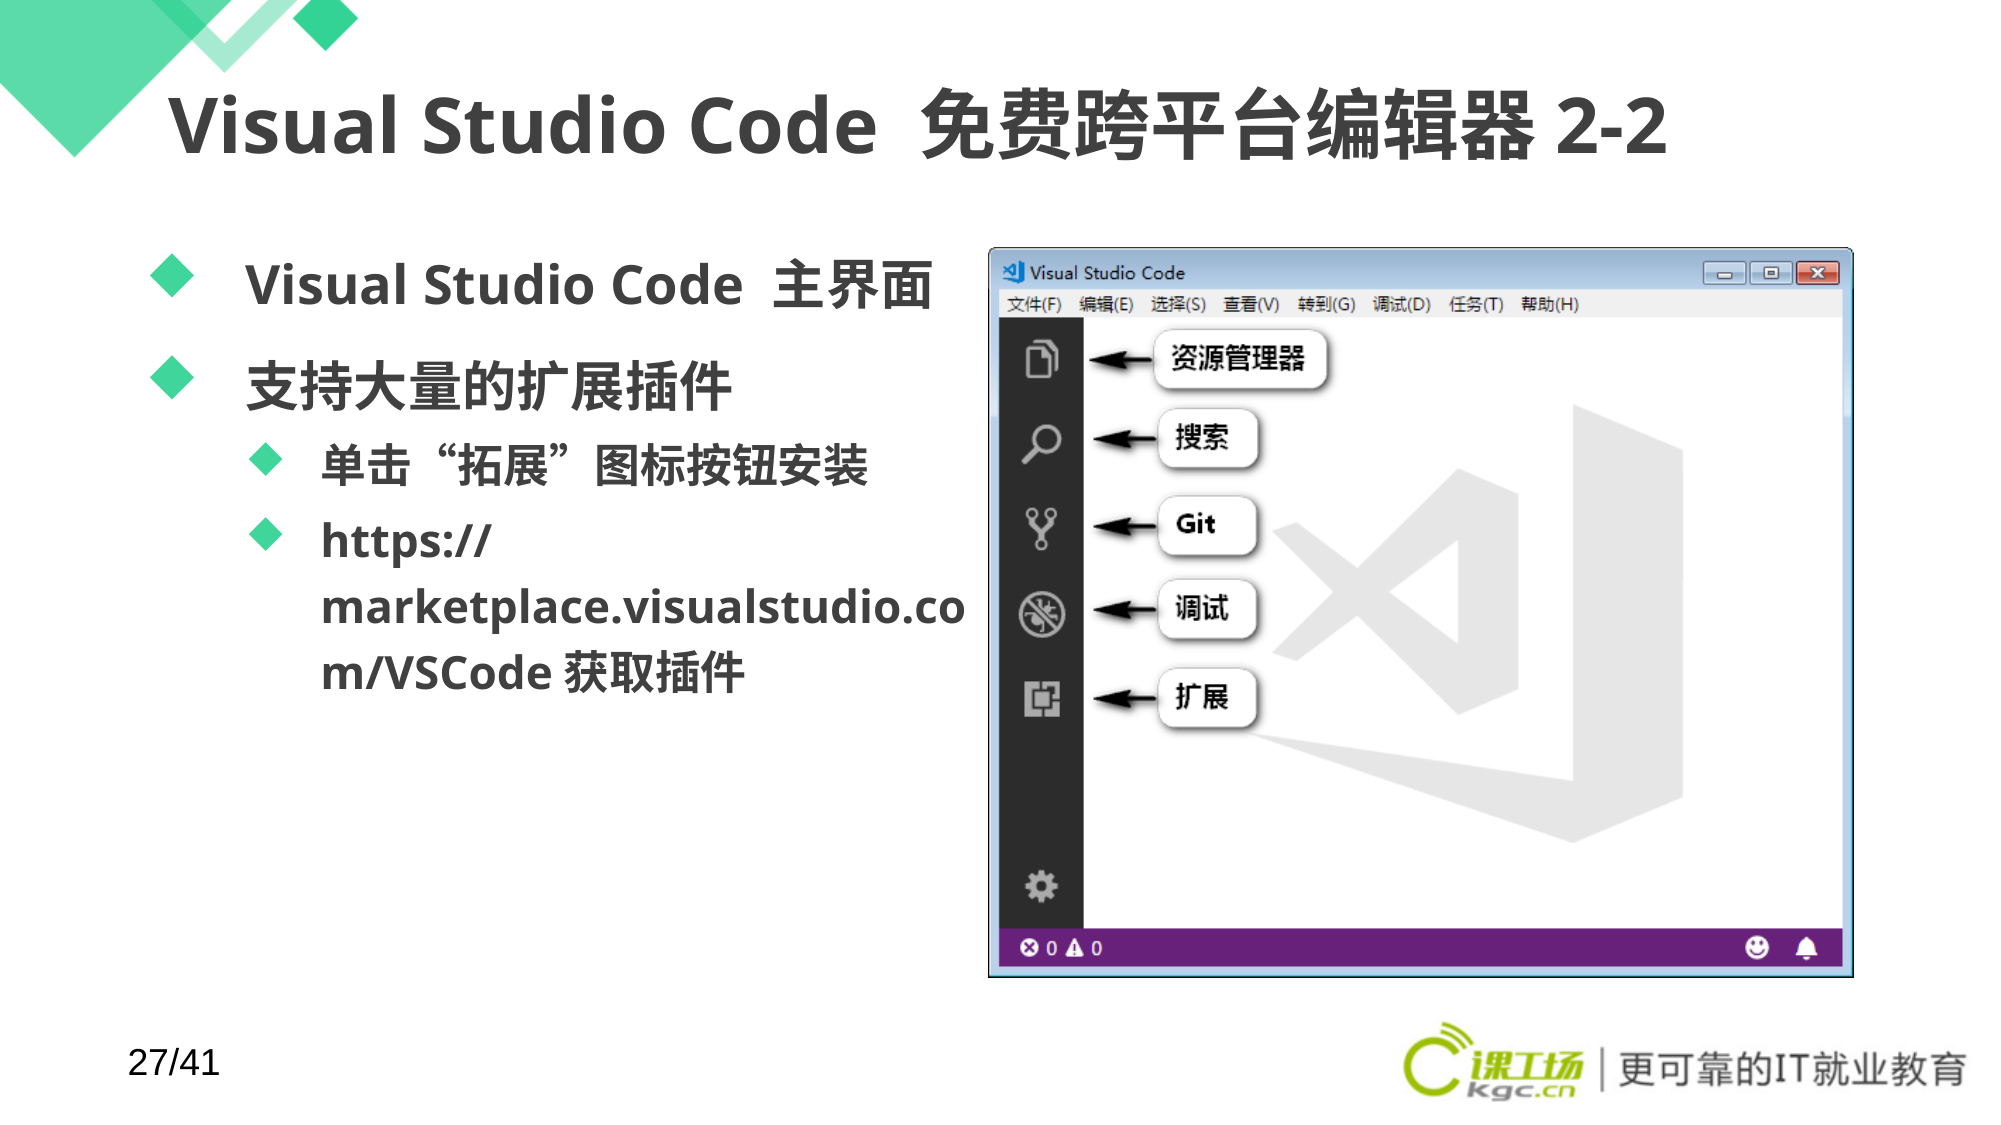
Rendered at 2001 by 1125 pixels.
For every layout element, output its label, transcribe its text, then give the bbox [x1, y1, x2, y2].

title Visual Studio Code 免费跨平台编辑器2-2 [129, 45, 1762, 201]
list Visual Studio Code 主界面 支持大量的扩展插件 单击“拓展”图标按钮安装 https://marketplace.visualstudio.com/VSCode获取插件 [126, 214, 989, 1006]
picture [0, 0, 2000, 1125]
